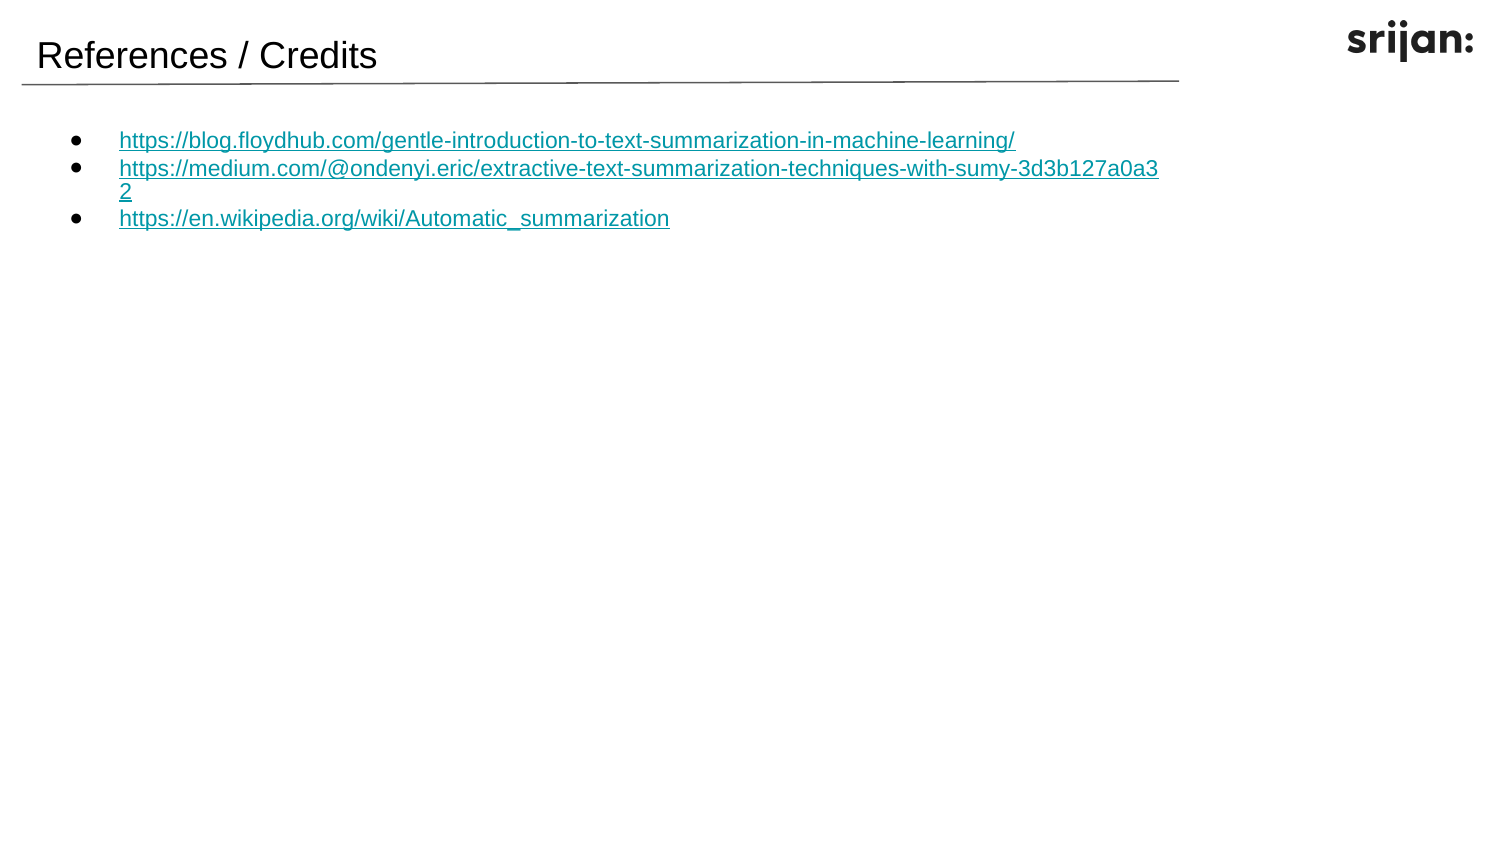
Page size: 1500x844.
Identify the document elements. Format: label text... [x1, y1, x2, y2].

text_box References / Credits [21, 16, 952, 80]
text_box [21, 80, 1180, 85]
text_box https://blog.floydhub.com/gentle-introduction-to-text-summarization-in-machine-learning/ https://medium.com/@ondenyi.eric/extractive-text-summarization-techniques-with-sumy-3d3b127a0a32 https://en.wikipedia.org/wiki/Automatic_summarization [29, 110, 1187, 693]
picture [1346, 19, 1473, 63]
